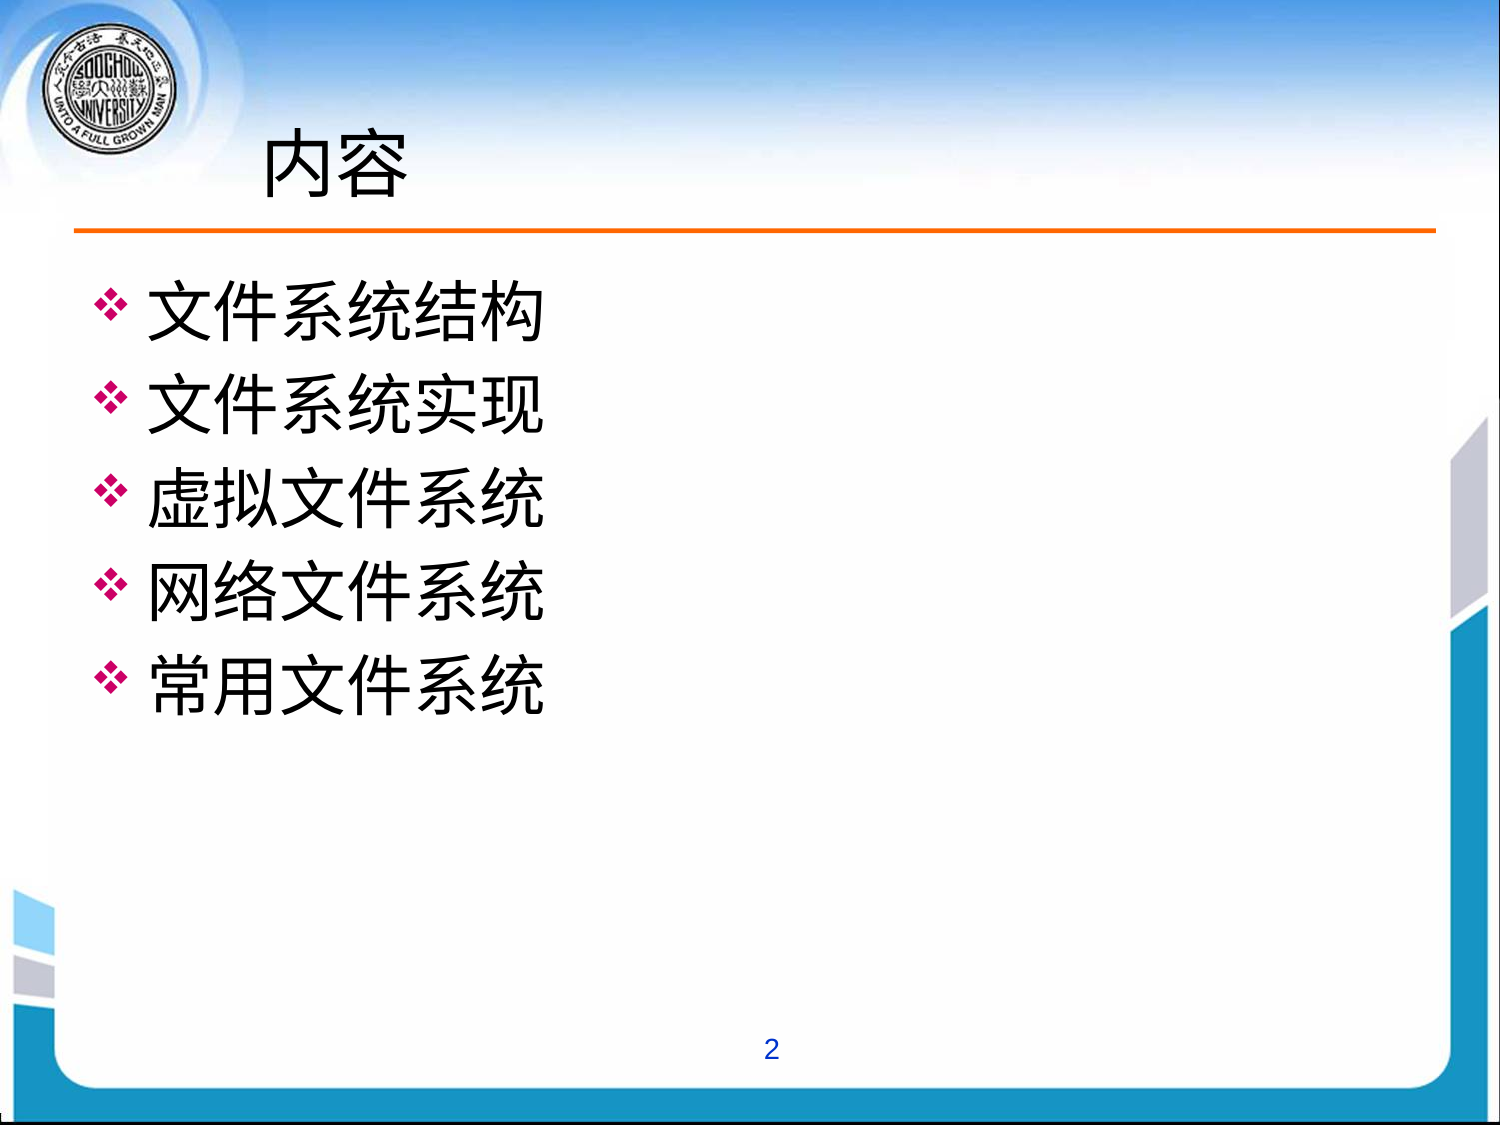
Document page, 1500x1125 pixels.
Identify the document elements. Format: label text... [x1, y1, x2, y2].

slide_number 2 [419, 1022, 796, 1102]
picture [0, 0, 1500, 1125]
title 内容 [245, 112, 1336, 210]
list 文件系统结构 文件系统实现 虚拟文件系统 网络文件系统 常用文件系统 [75, 262, 1425, 1005]
